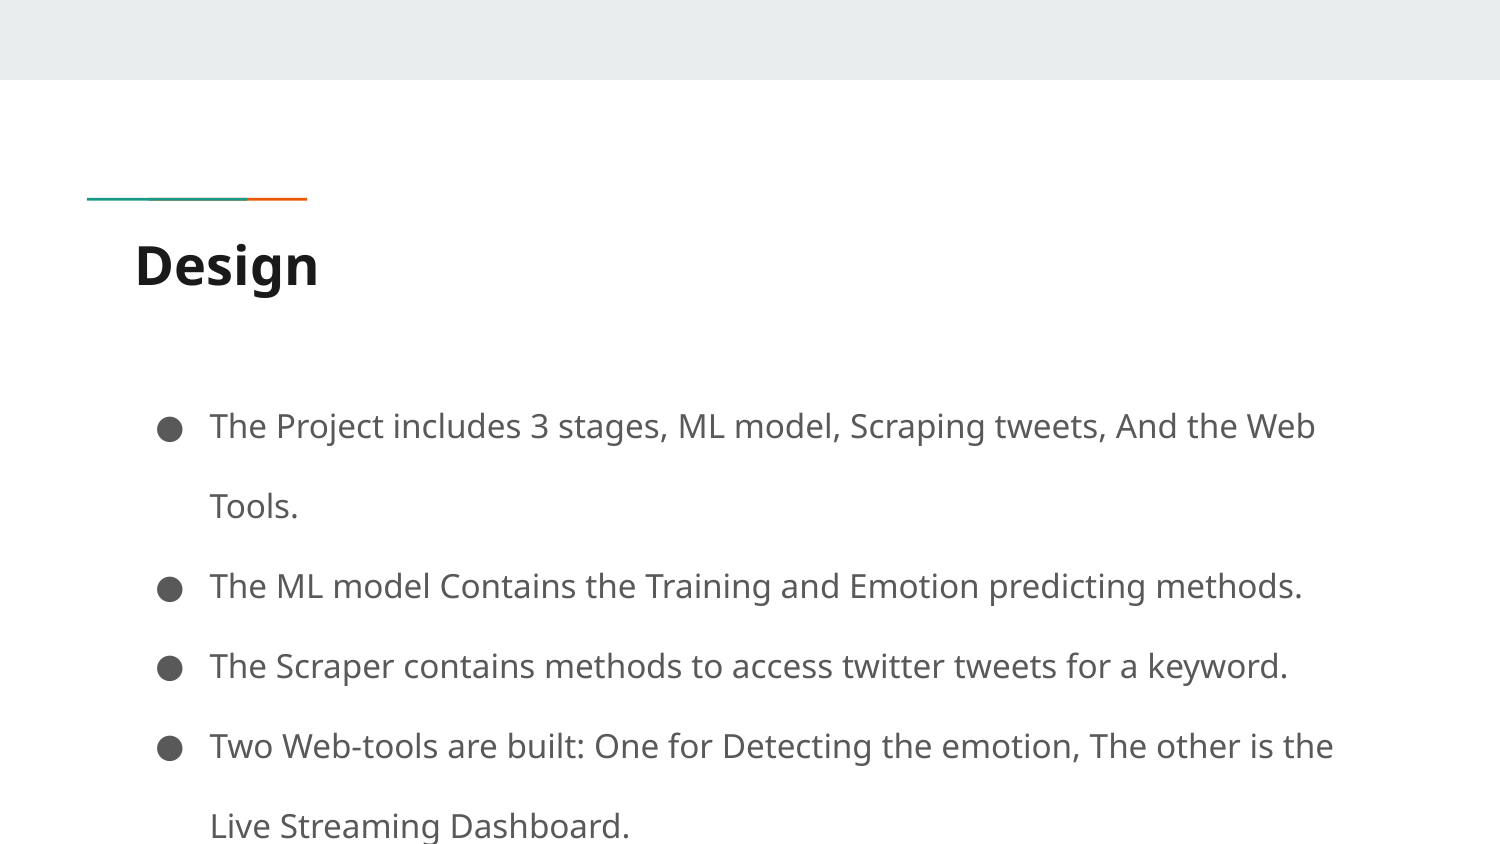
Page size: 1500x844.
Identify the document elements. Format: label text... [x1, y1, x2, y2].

list The Project includes 3 stages, ML model, Scraping tweets, And the Web Tools. The ML model Contains the Training and Emotion predicting methods. The Scraper contains methods to access twitter tweets for a keyword. Two Web-tools are built: One for Detecting the emotion, The other is the Live Streaming Dashboard. [119, 350, 1381, 747]
title Design [119, 216, 1381, 305]
